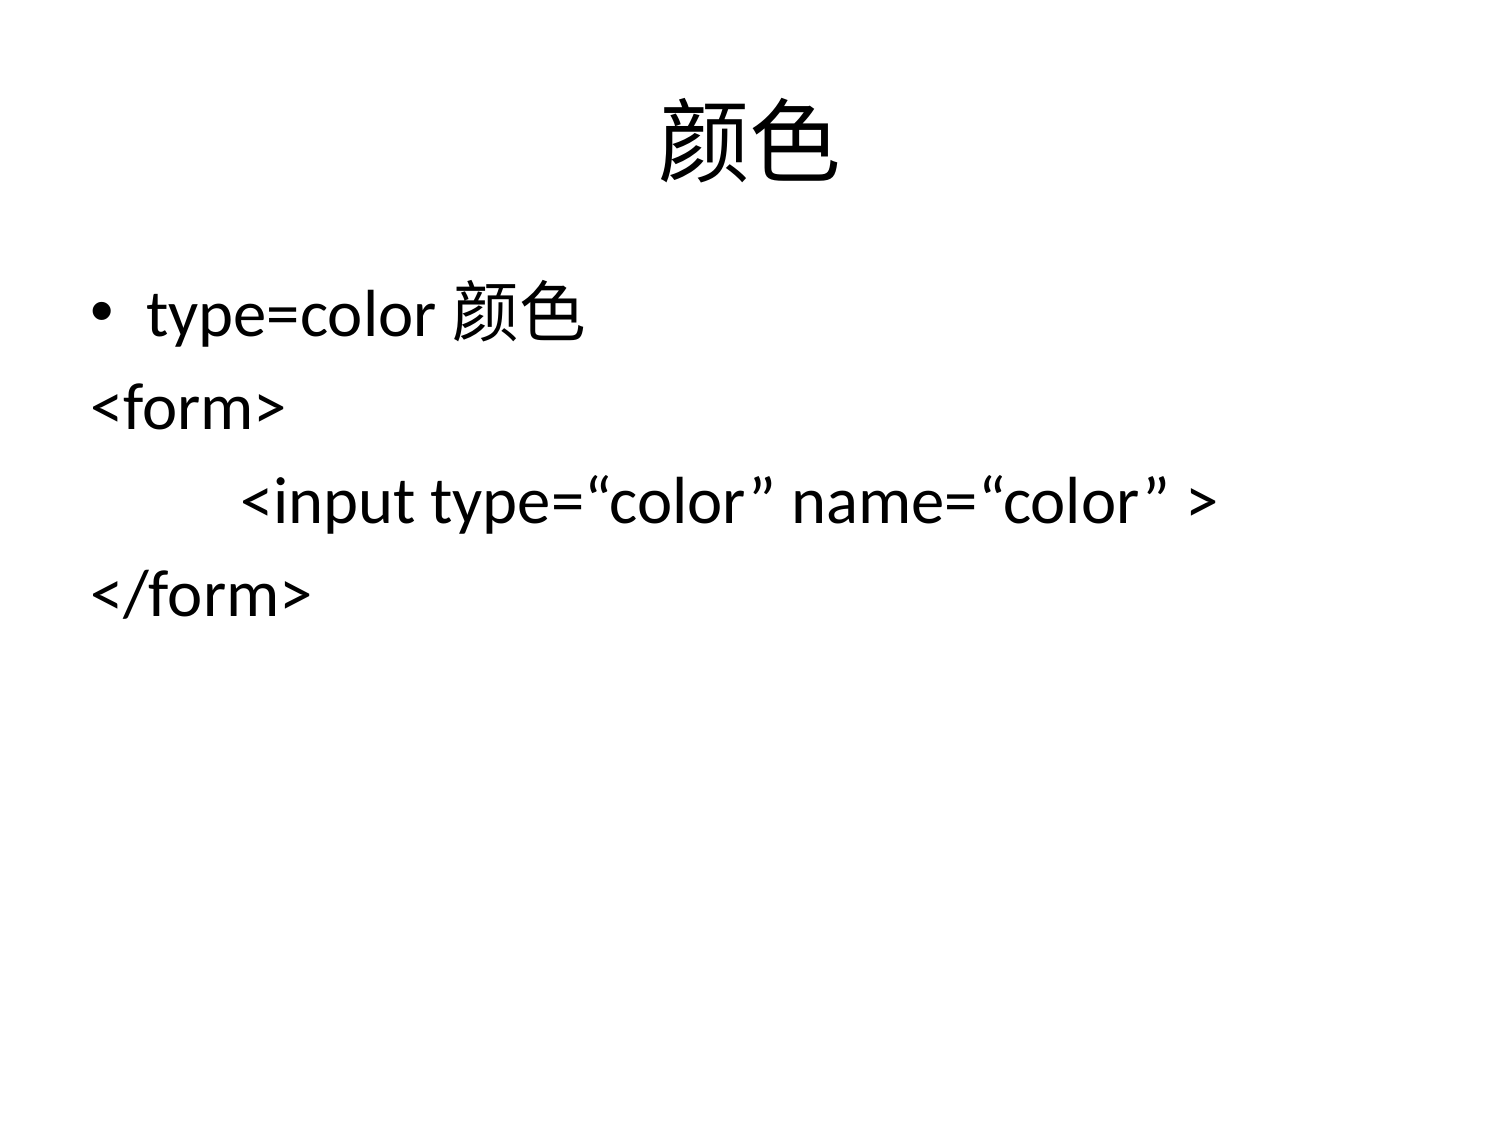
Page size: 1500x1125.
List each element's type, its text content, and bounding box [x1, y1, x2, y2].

title 颜色 [75, 45, 1425, 233]
list type=color颜色 <form> <input type=“color” name=“color” > </form> [75, 262, 1425, 1005]
